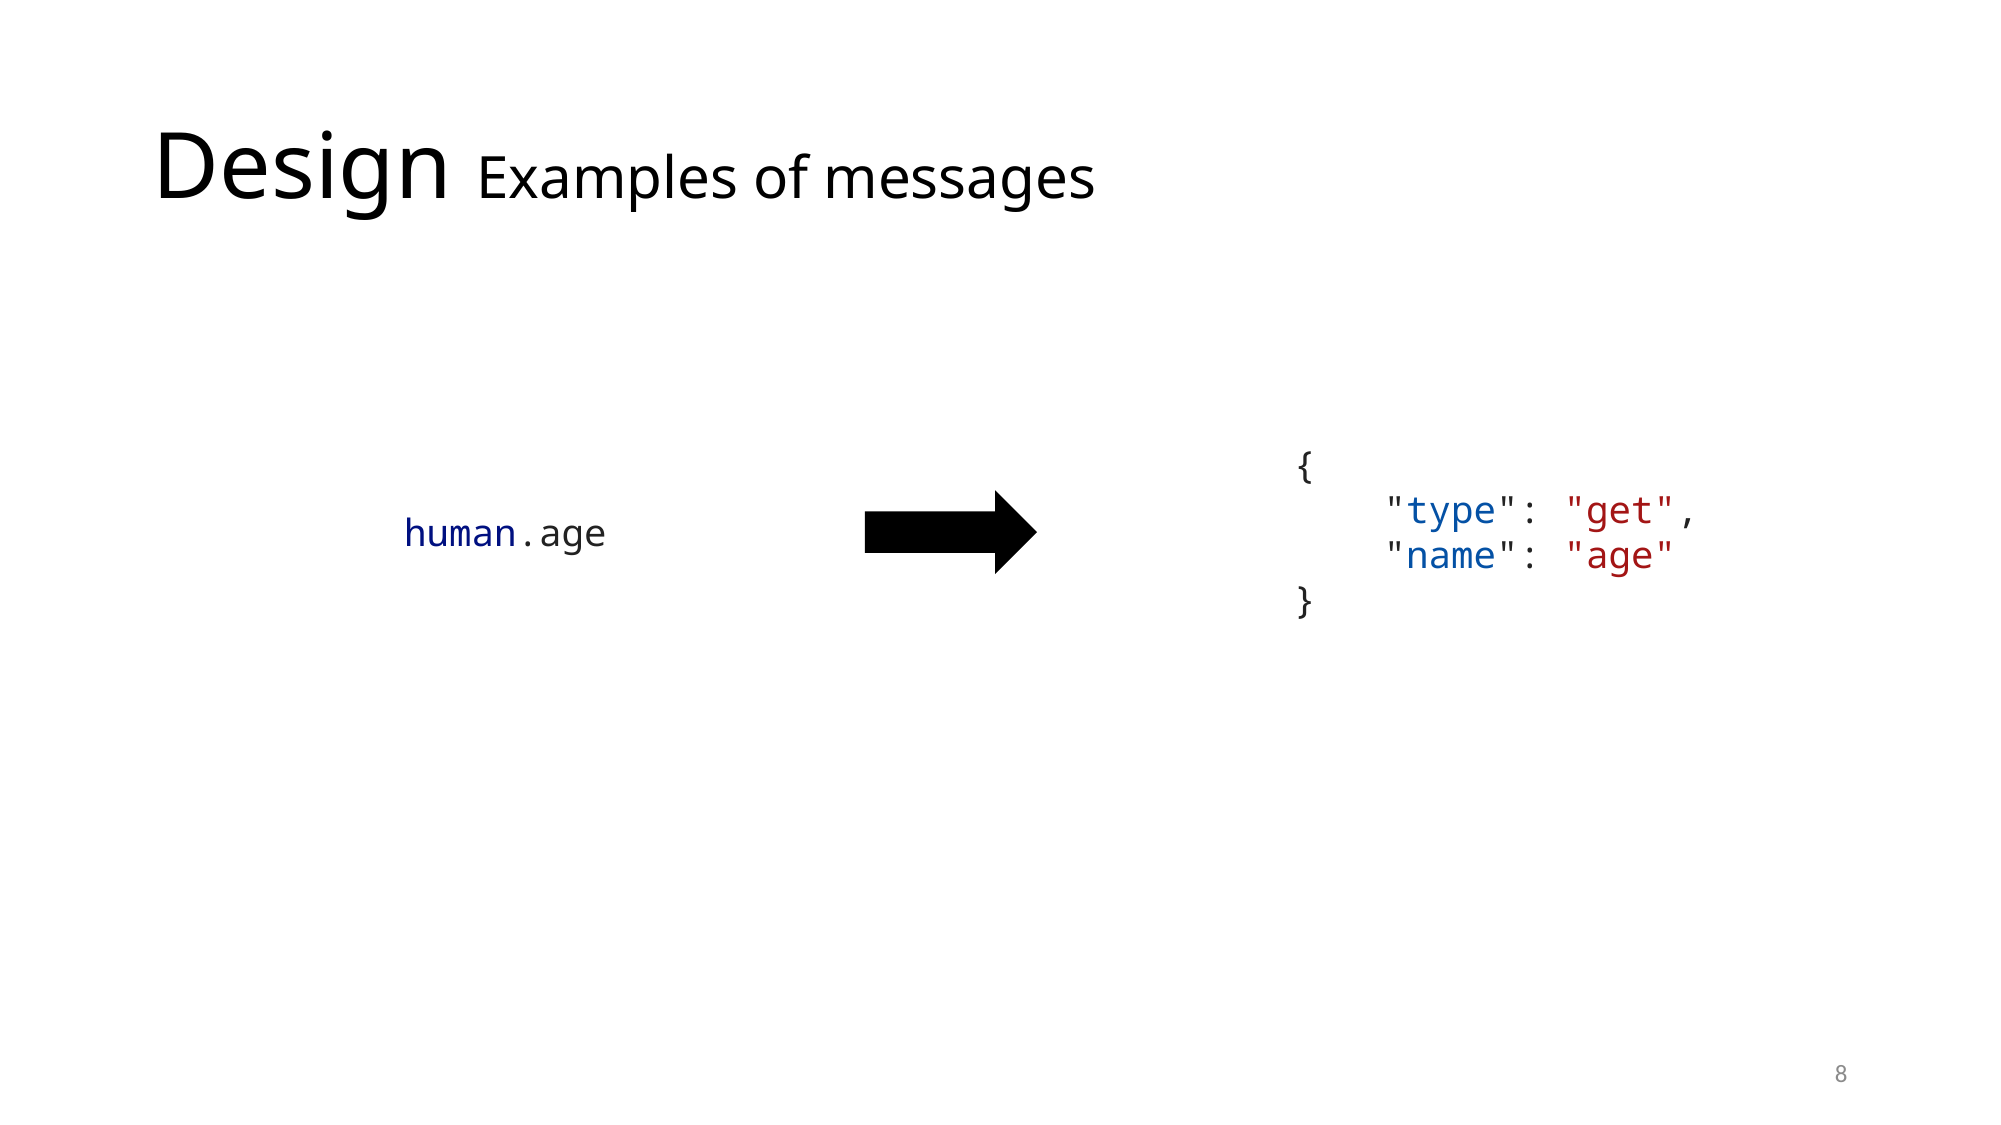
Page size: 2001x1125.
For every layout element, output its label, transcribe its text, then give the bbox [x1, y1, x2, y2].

text_box human.age [389, 501, 772, 562]
title Design Examples of messages [137, 59, 1863, 278]
slide_number 8 [1412, 1042, 1863, 1103]
text_box { "type": "get", "name": "age" } [1278, 433, 1828, 629]
text_box [864, 490, 1038, 575]
